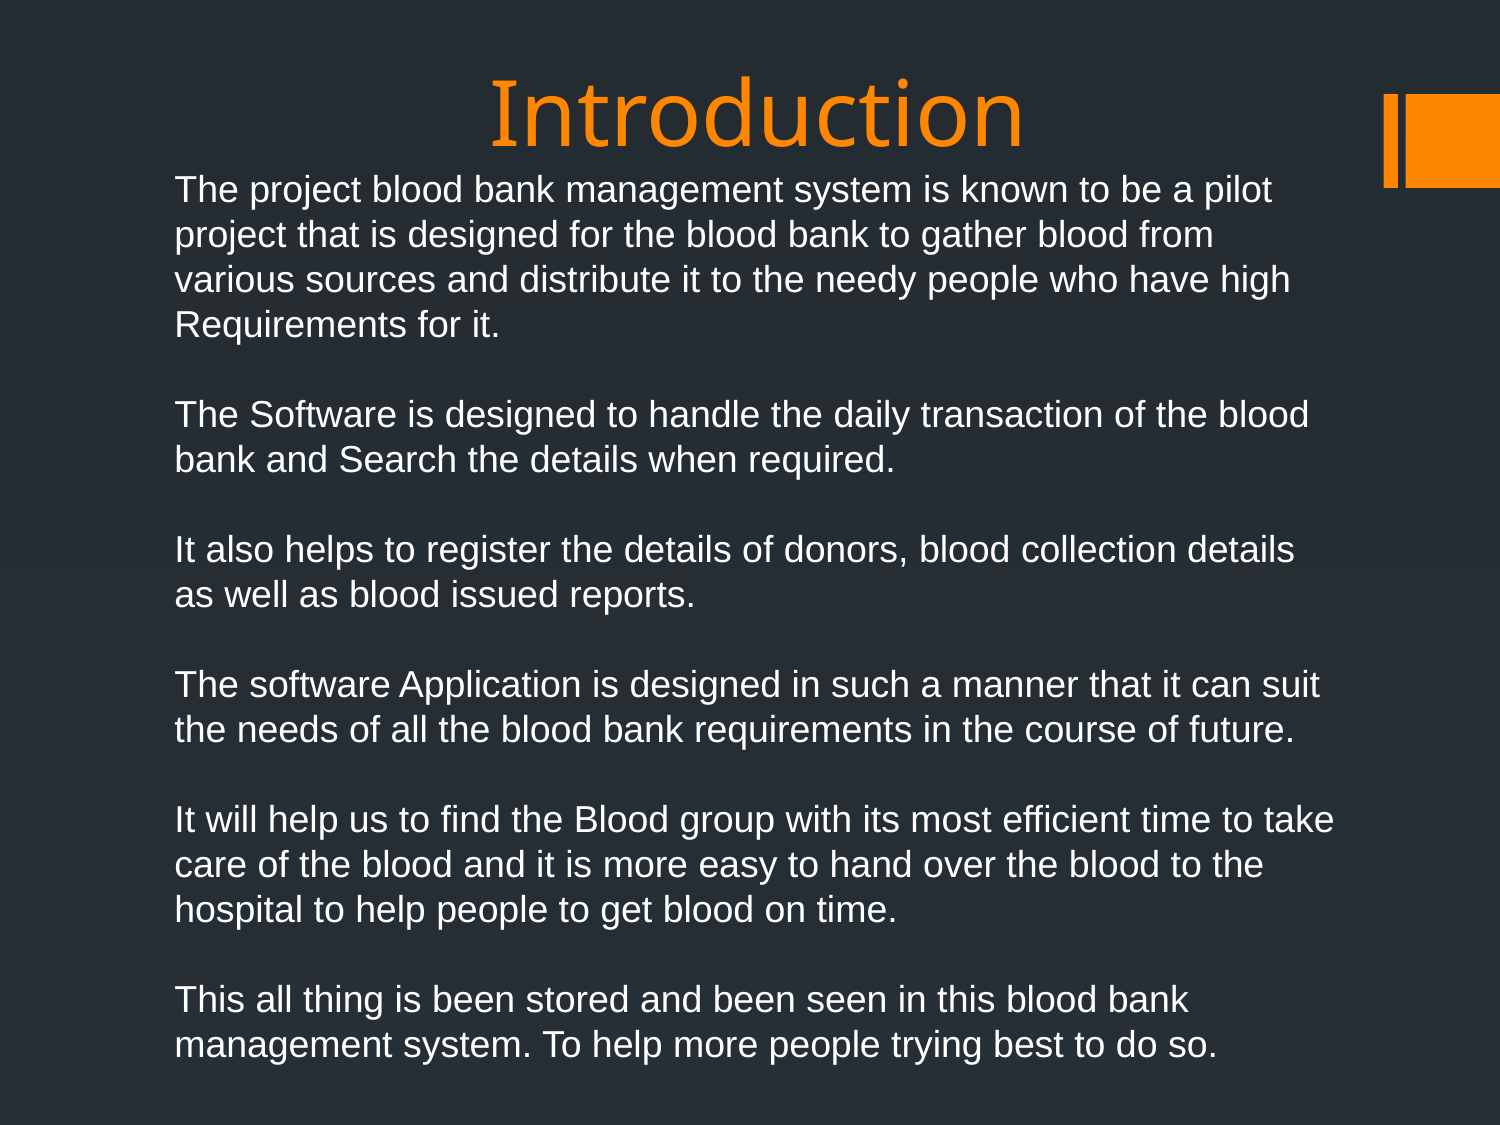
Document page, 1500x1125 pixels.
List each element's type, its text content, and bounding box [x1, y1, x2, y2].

title Introduction The project blood bank management system is known to be a pilot project that is designed for the blood bank to gather blood from various sources and distribute it to the needy people who have high Requirements for it. The Software is designed to handle the daily transaction of the blood bank and Search the details when required. It also helps to register the details of donors, blood collection details as well as blood issued reports. The software Application is designed in such a manner that it can suit the needs of all the blood bank requirements in the course of future. It will help us to find the Blood group with its most efficient time to take care of the blood and it is more easy to hand over the blood to the hospital to help people to get blood on time. This all thing is been stored and been seen in this blood bank management system. To help more people trying best to do so. [159, 54, 1360, 1125]
